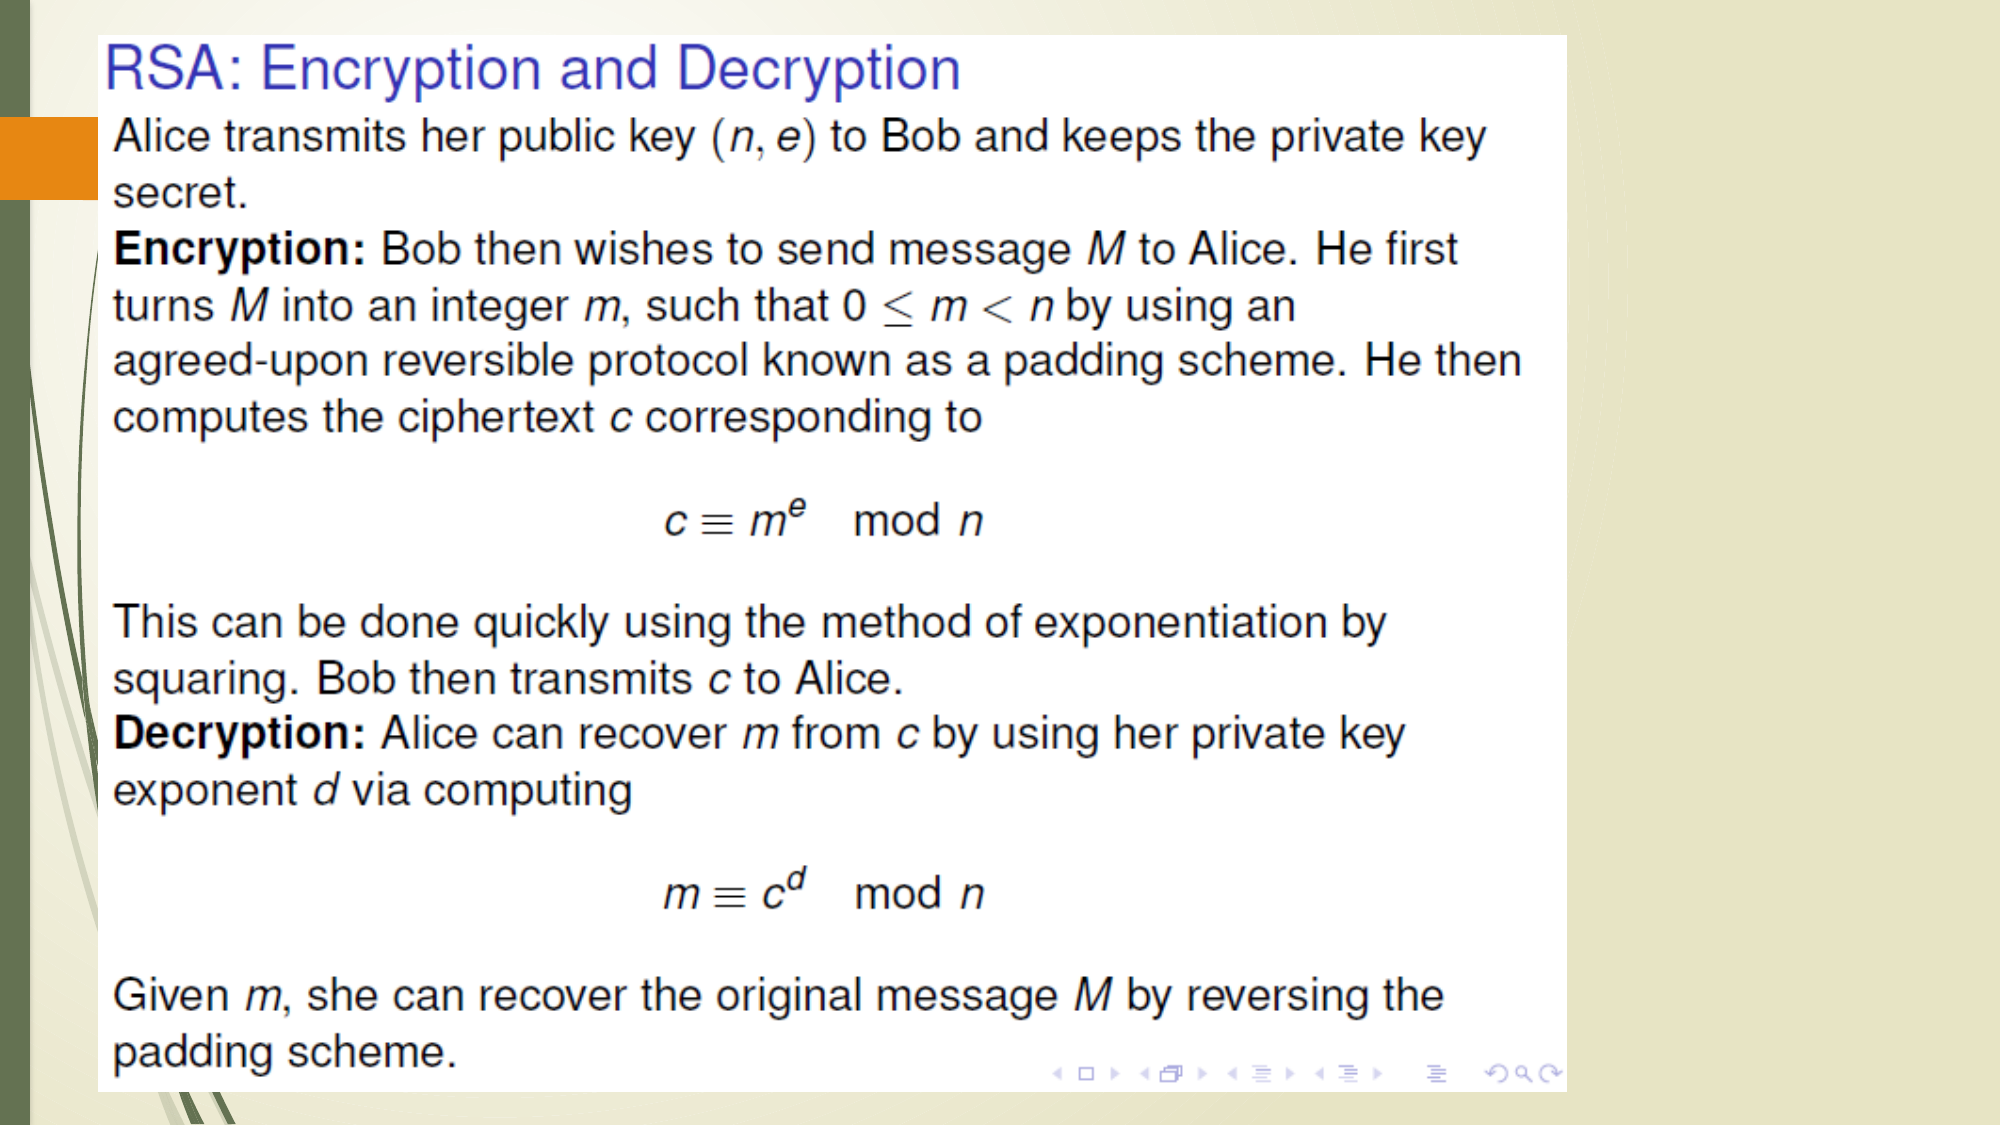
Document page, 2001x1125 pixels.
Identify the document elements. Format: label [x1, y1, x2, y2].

list [98, 35, 1567, 1092]
